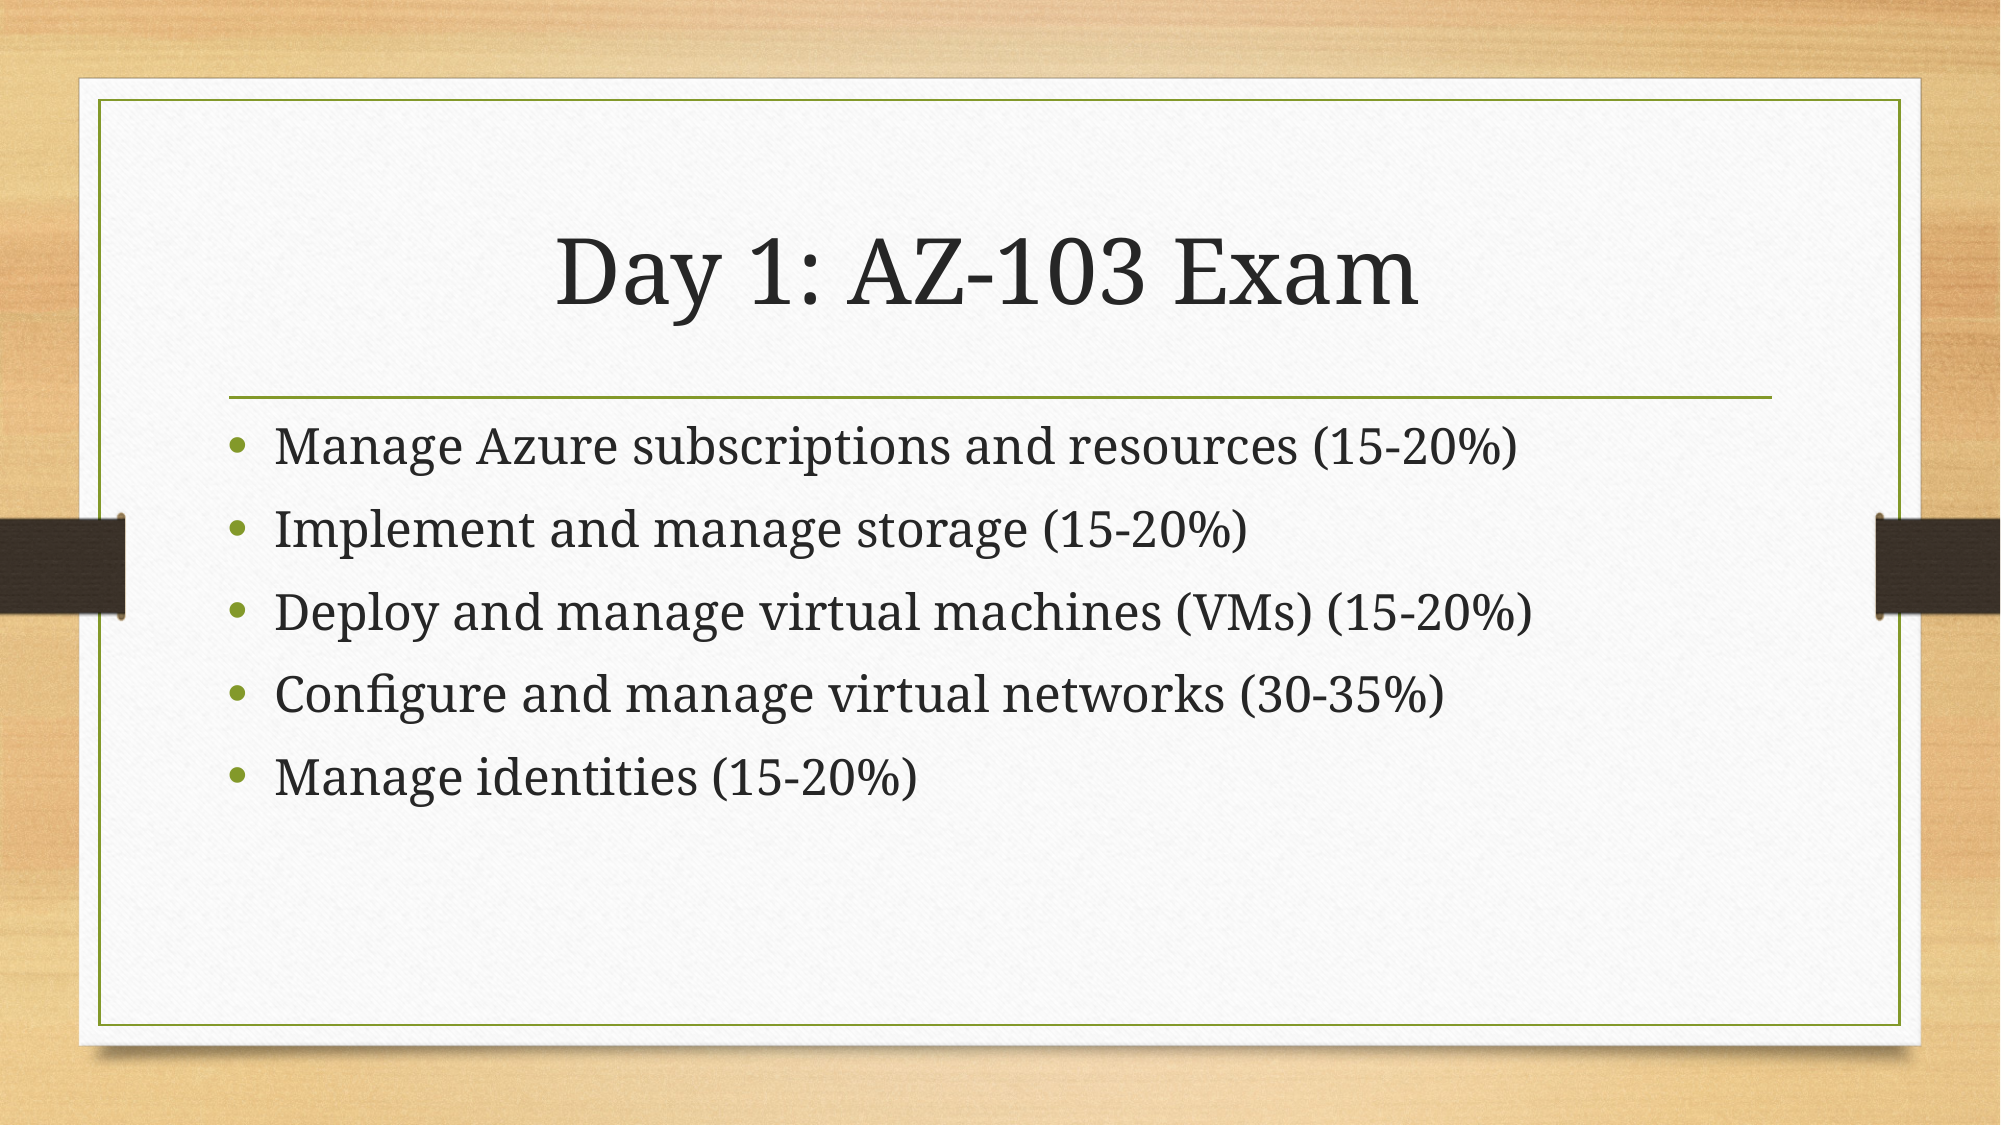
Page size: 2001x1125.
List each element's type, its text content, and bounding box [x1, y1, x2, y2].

title Day 1: AZ-103 Exam [212, 161, 1788, 375]
list Manage Azure subscriptions and resources (15-20%) Implement and manage storage (15-20%) Deploy and manage virtual machines (VMs) (15-20%) Configure and manage virtual networks (30-35%) Manage identities (15-20%) [212, 407, 1788, 964]
picture [0, 0, 2001, 1125]
